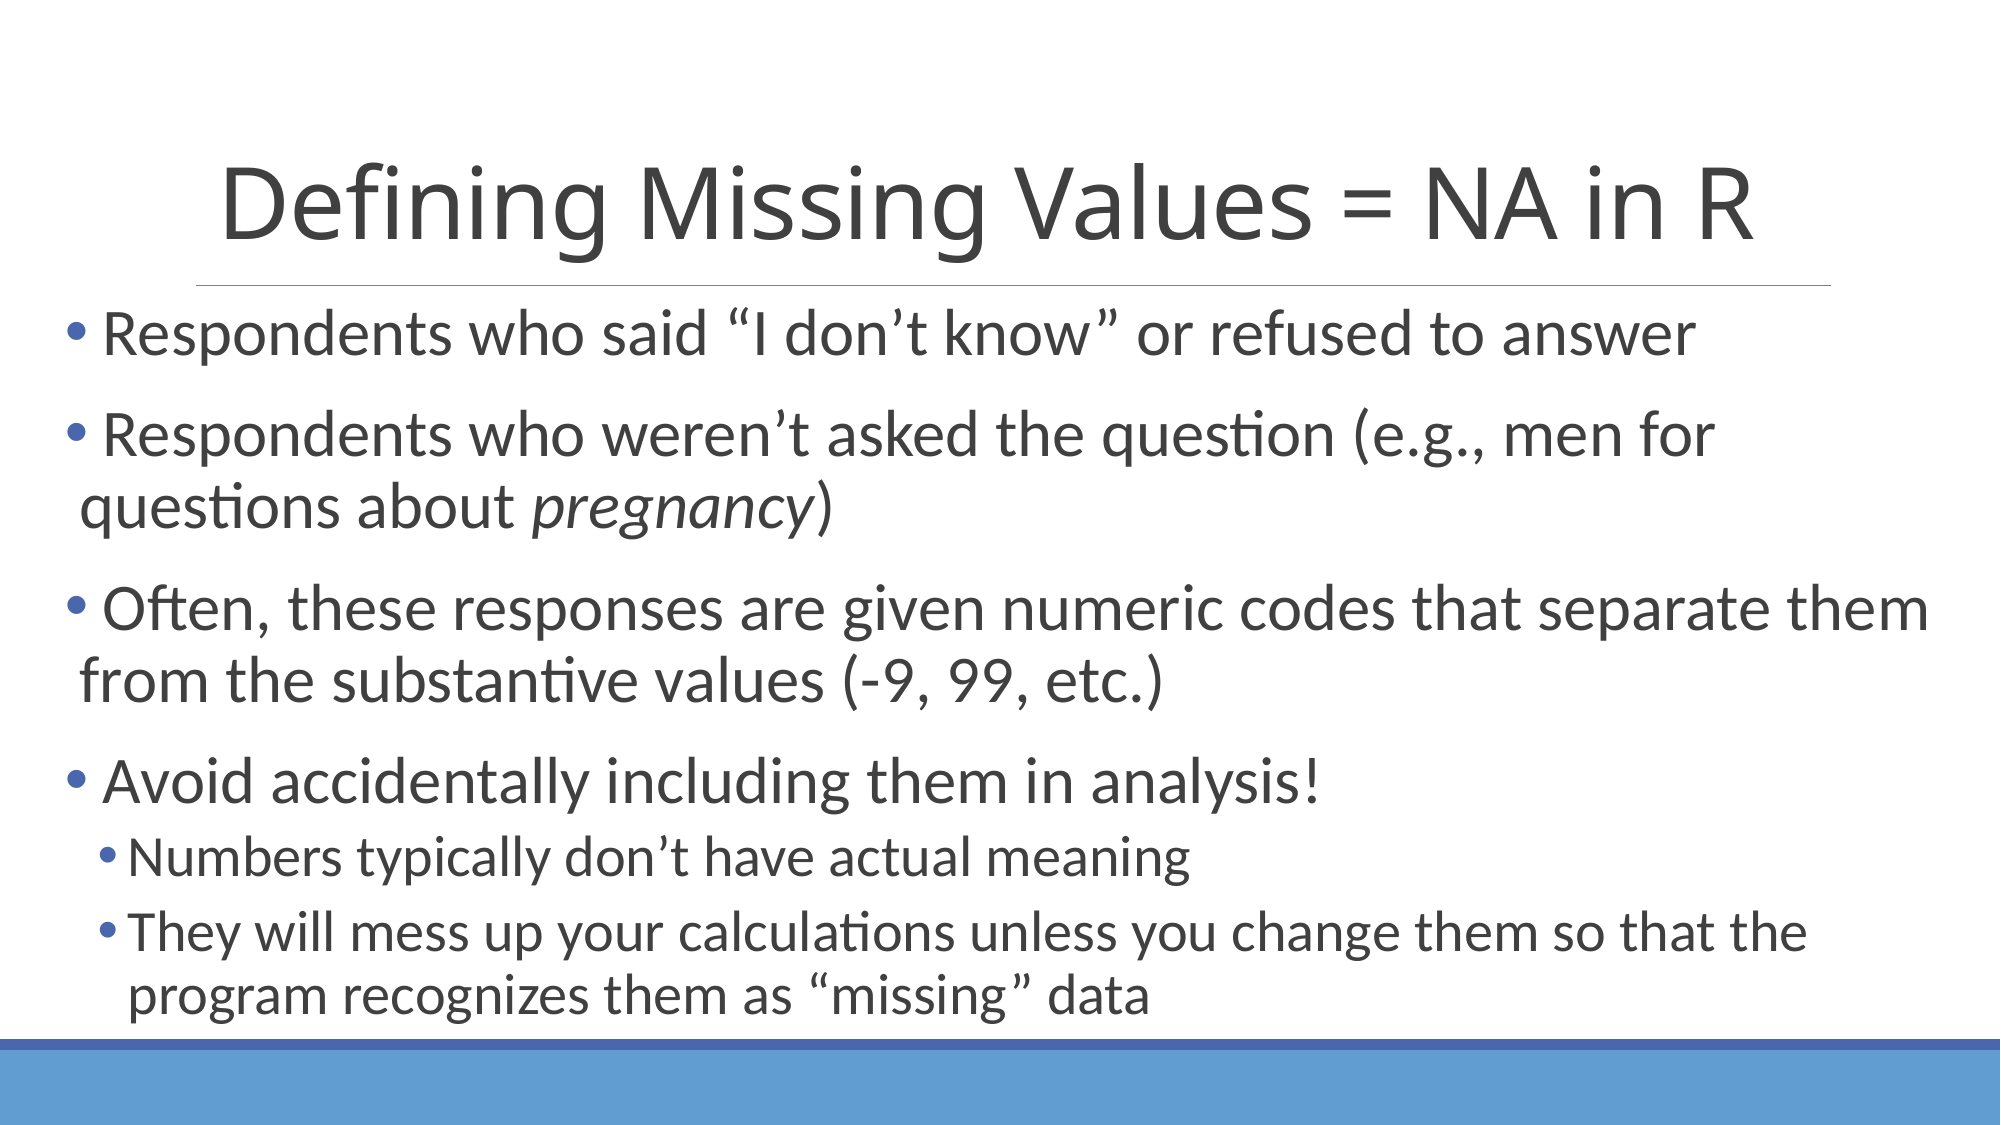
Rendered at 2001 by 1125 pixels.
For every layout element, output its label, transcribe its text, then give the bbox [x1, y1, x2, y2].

list Respondents who said “I don’t know” or refused to answer Respondents who weren’t asked the question (e.g., men for questions about pregnancy) Often, these responses are given numeric codes that separate them from the substantive values (-9, 99, etc.) Avoid accidentally including them in analysis! Numbers typically don’t have actual meaning They will mess up your calculations unless you change them so that the program recognizes them as “missing” data [64, 290, 1985, 1105]
title Defining Missing Values = NA in R [202, 126, 1904, 268]
